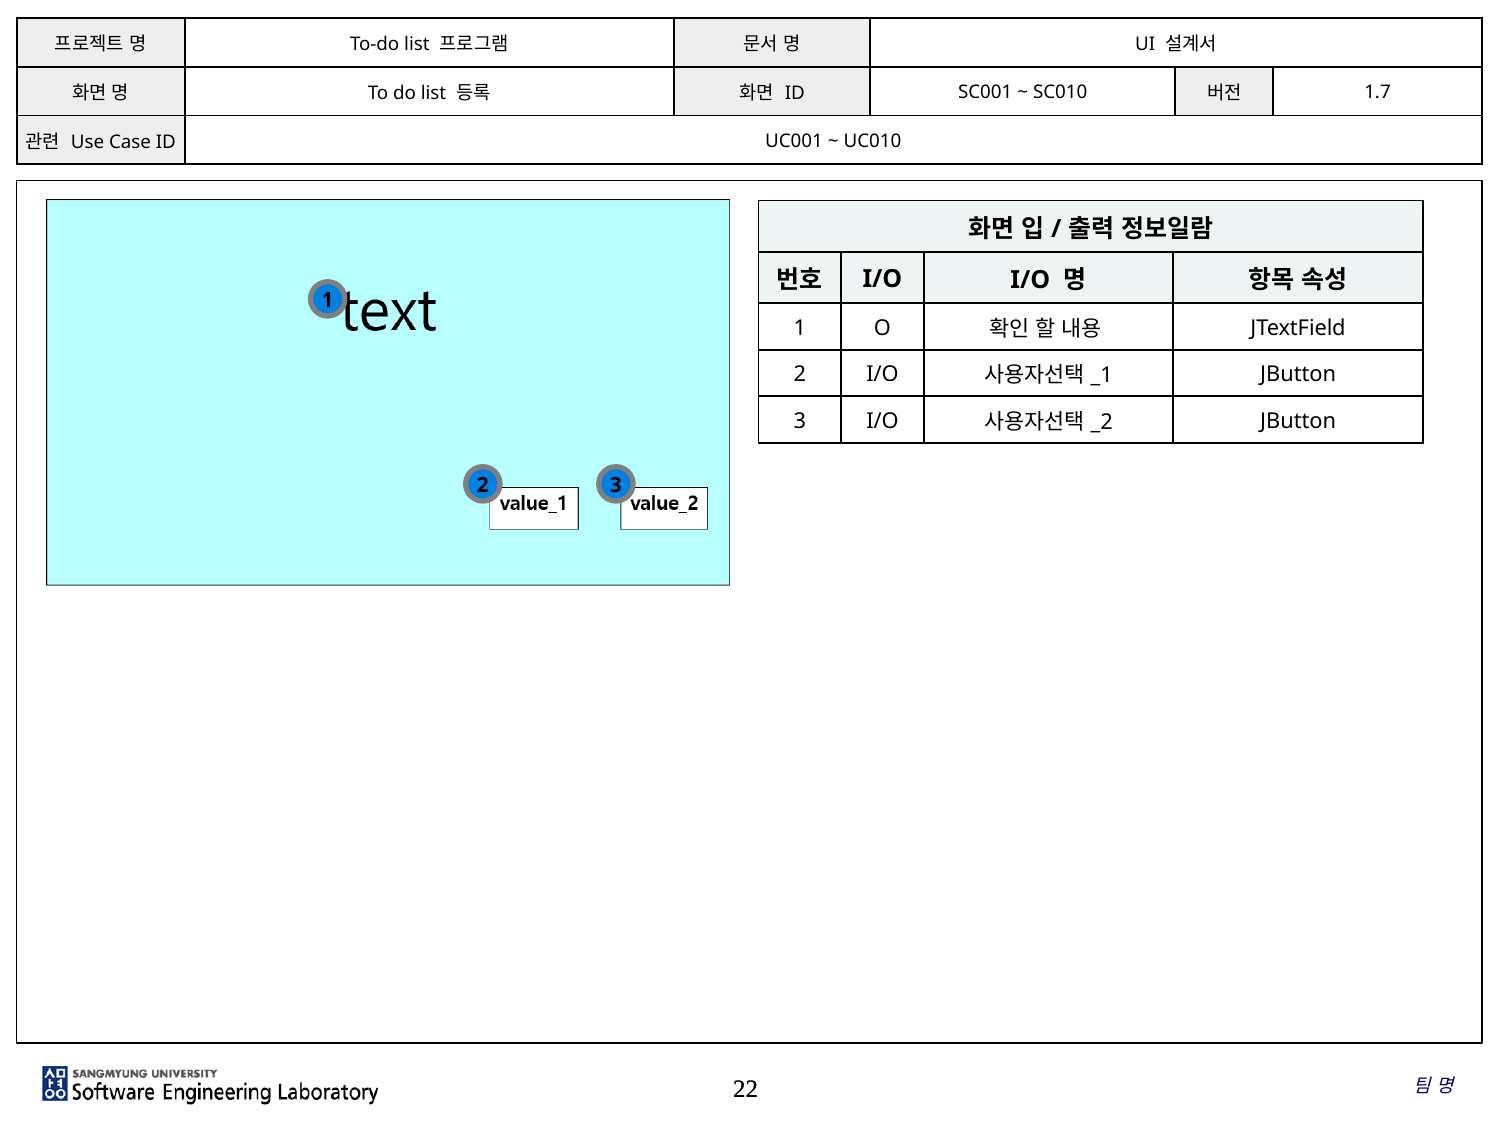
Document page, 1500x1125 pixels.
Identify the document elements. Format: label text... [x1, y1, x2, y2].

table_cell JTextField [1174, 304, 1422, 349]
table_cell SC001 ~ SC010 [871, 68, 1174, 115]
table_header 화면 입/출력 정보일람 [759, 201, 1422, 251]
table_cell 1.7 [1274, 68, 1481, 115]
table_cell O [842, 304, 923, 349]
picture [42, 1066, 382, 1106]
table_cell I/O [842, 253, 923, 302]
table_cell To do list 등록 [186, 68, 673, 115]
table_cell 2 [759, 351, 840, 395]
table_cell JButton [1174, 397, 1422, 442]
table_cell I/O 명 [925, 253, 1172, 302]
table_cell 3 [759, 397, 840, 442]
table_cell 1 [759, 304, 840, 349]
table_cell 항목 속성 [1174, 253, 1422, 302]
table_cell I/O [842, 351, 923, 395]
table_cell 번호 [759, 253, 840, 302]
table_cell 사용자선택_1 [925, 351, 1172, 395]
table_cell 화면 명 [18, 68, 184, 115]
table_header 문서 명 [675, 19, 869, 66]
table_cell JButton [1174, 351, 1422, 395]
table_cell UC001 ~ UC010 [186, 116, 1481, 163]
table_cell 확인 할 내용 [925, 304, 1172, 349]
table_header UI 설계서 [871, 19, 1481, 66]
table_header To-do list 프로그램 [186, 19, 673, 66]
table_cell 사용자선택_2 [925, 397, 1172, 442]
table_header 프로젝트 명 [18, 19, 184, 66]
table_cell 관련 Use Case ID [18, 116, 184, 163]
footer 팀 명 [994, 1060, 1454, 1110]
table_cell 버전 [1176, 68, 1272, 115]
picture [45, 198, 733, 591]
table_cell I/O [842, 397, 923, 442]
table_cell 화면 ID [675, 68, 869, 115]
